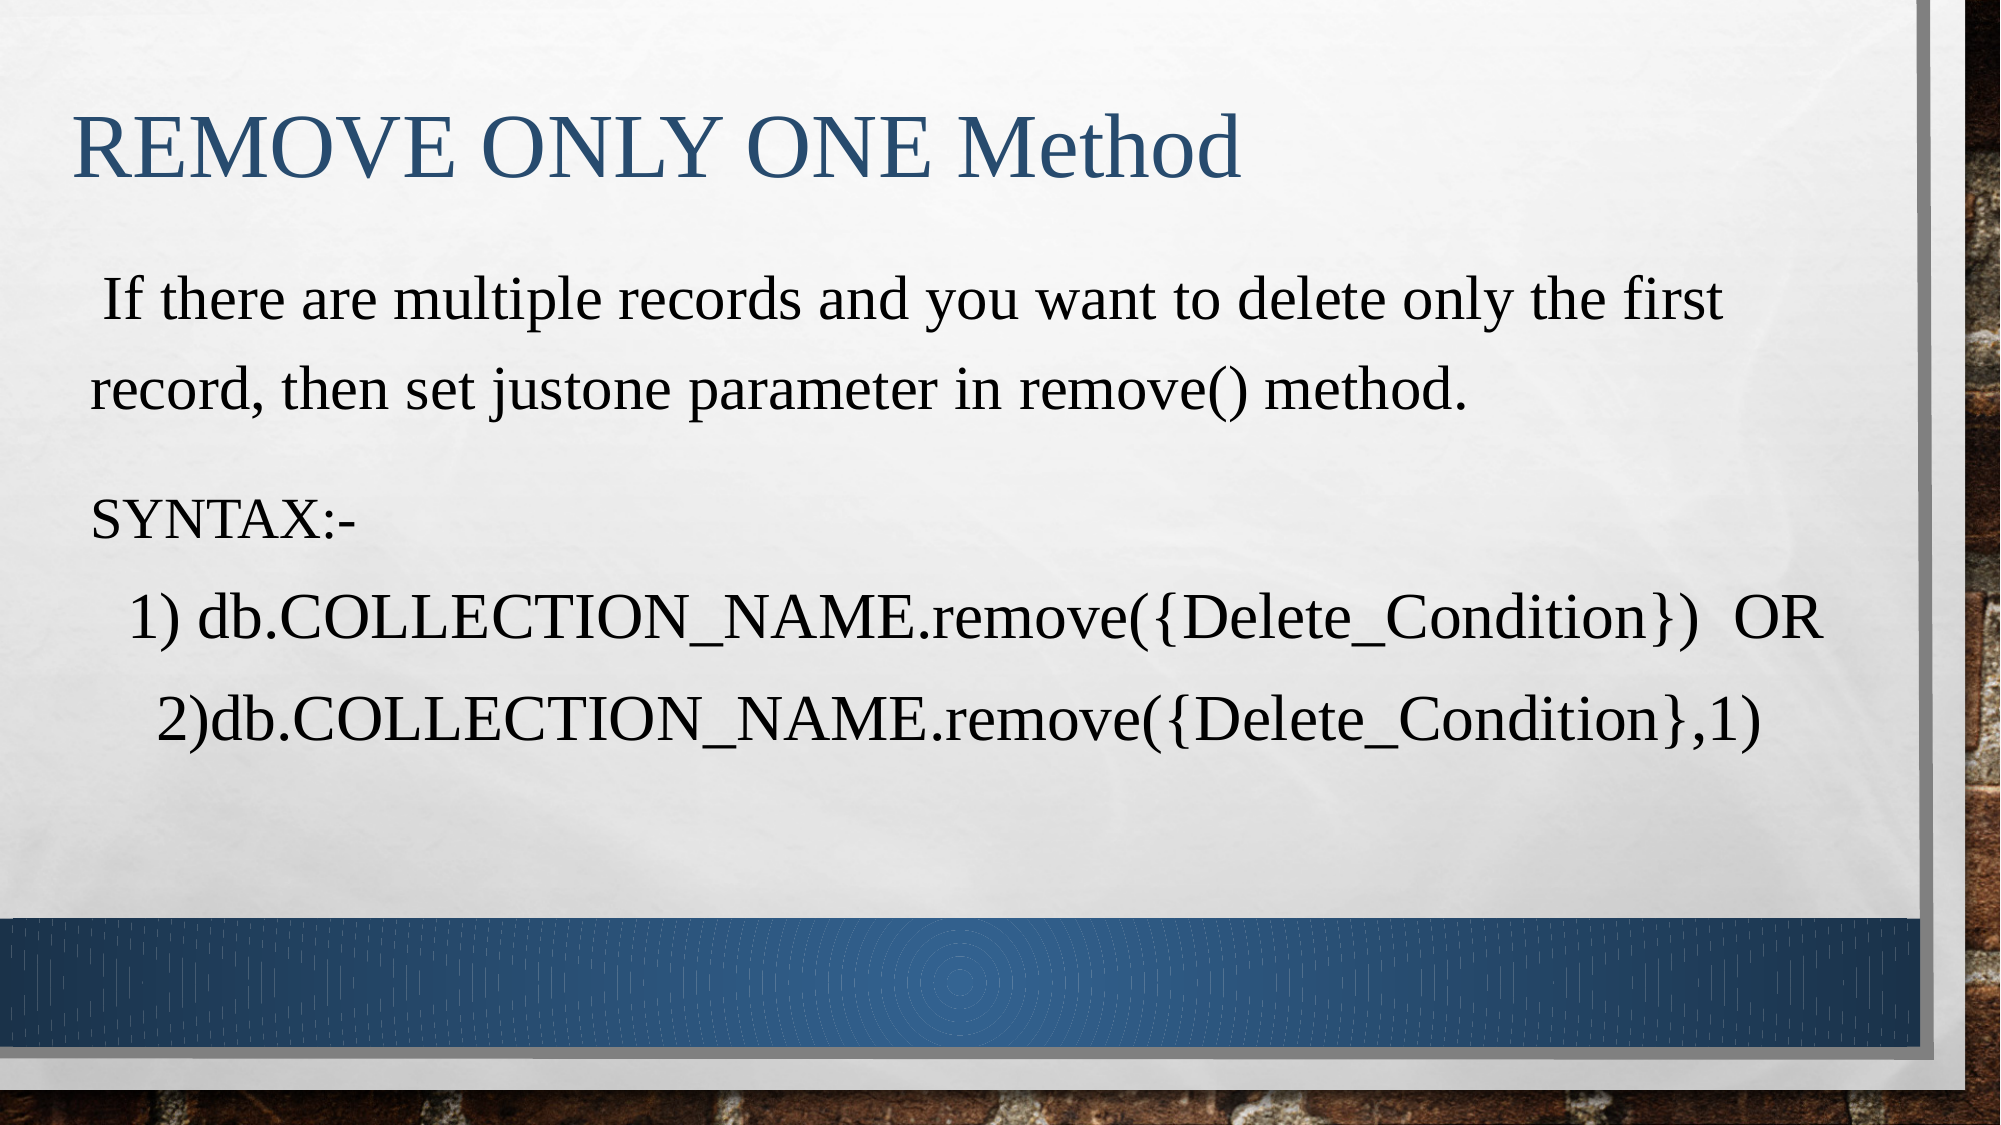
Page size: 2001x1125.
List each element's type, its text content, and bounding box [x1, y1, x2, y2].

list If there are multiple records and you want to delete only the first record, then set justone parameter in remove() method. Syntax:- 1) db.COLLECTION_NAME.remove({Delete_Condition}) OR 2)db.COLLECTION_NAME.remove({Delete_Condition},1) [75, 128, 1904, 943]
picture [0, 0, 2000, 1125]
title REMOVE ONLY ONE Method [56, 53, 1818, 243]
